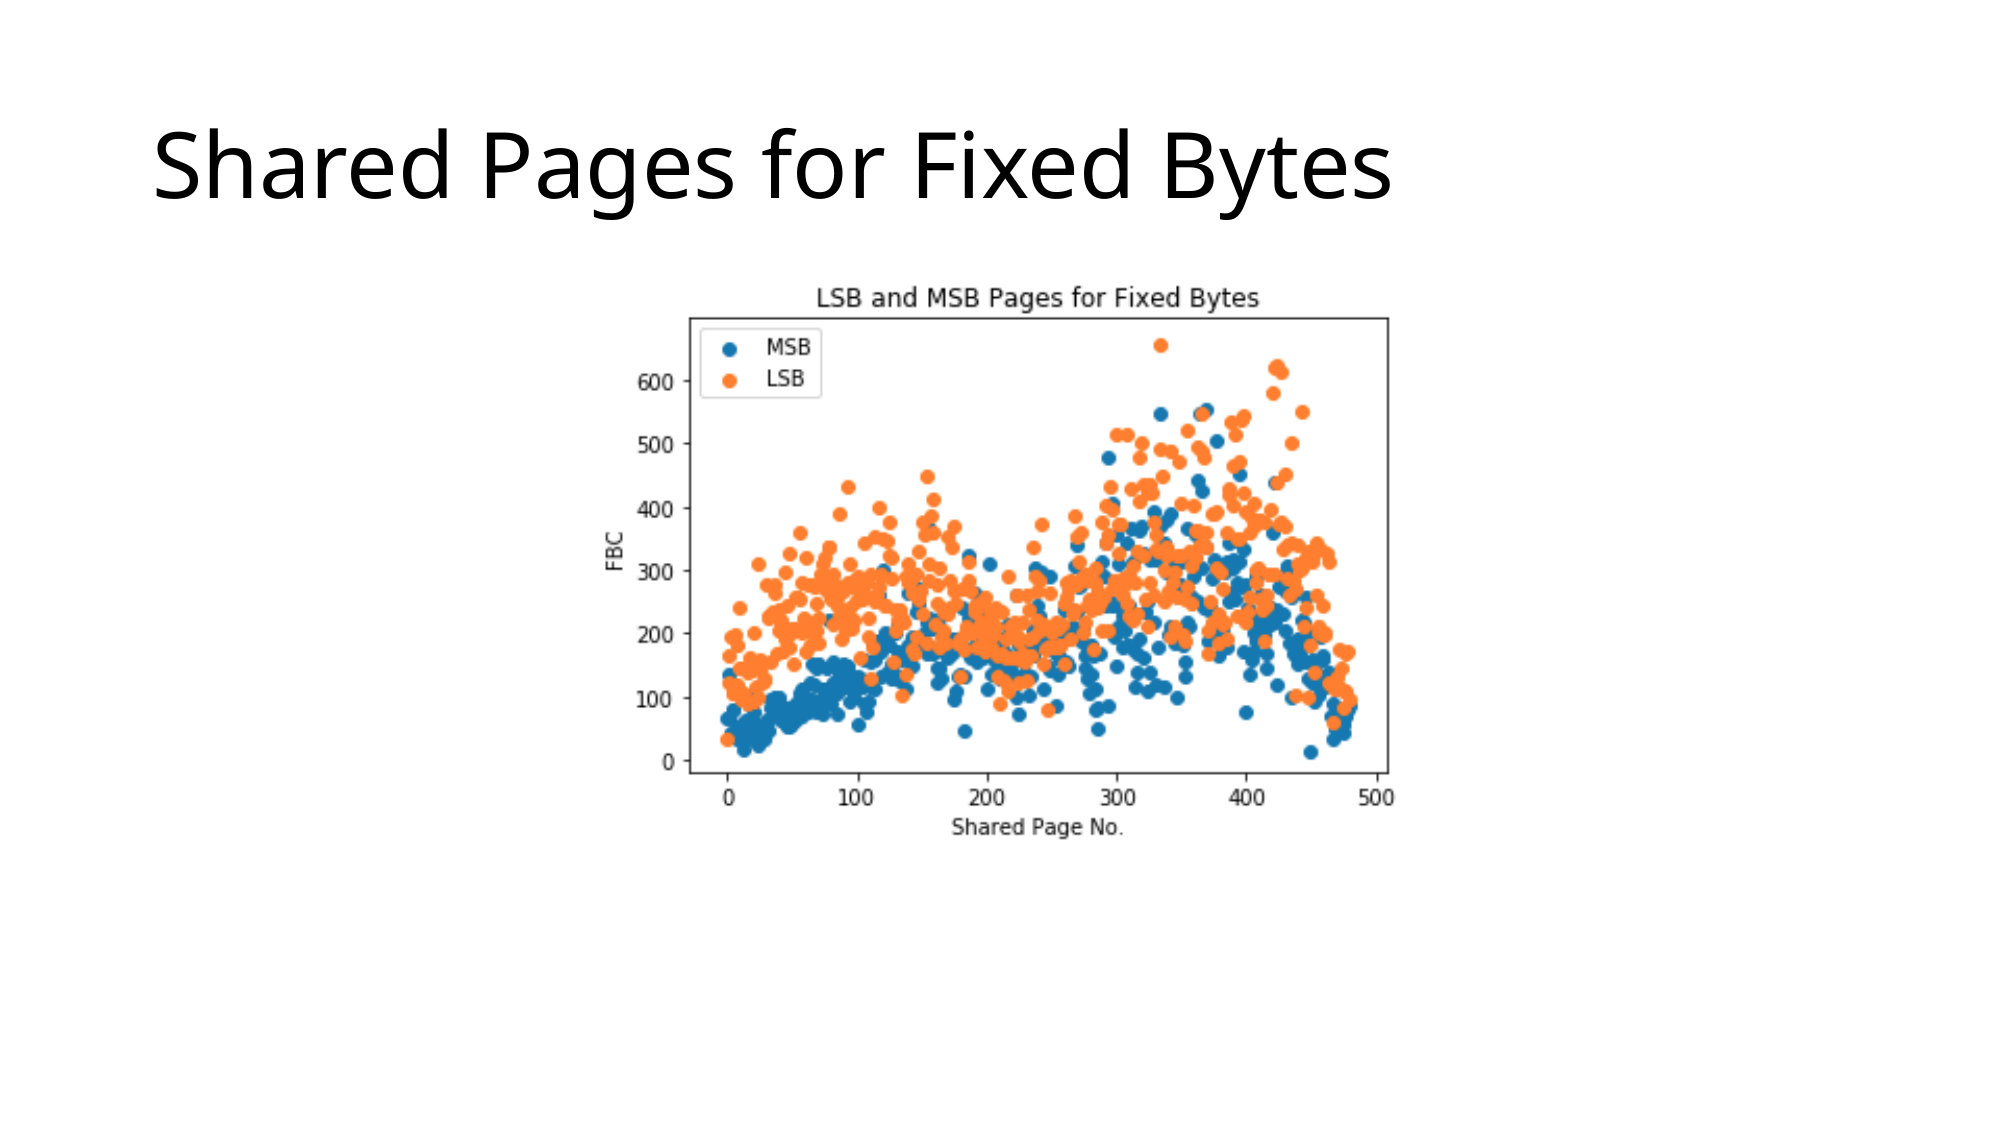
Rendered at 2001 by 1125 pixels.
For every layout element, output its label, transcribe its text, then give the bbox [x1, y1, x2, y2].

title Shared Pages for Fixed Bytes [137, 59, 1863, 278]
picture [574, 272, 1425, 853]
